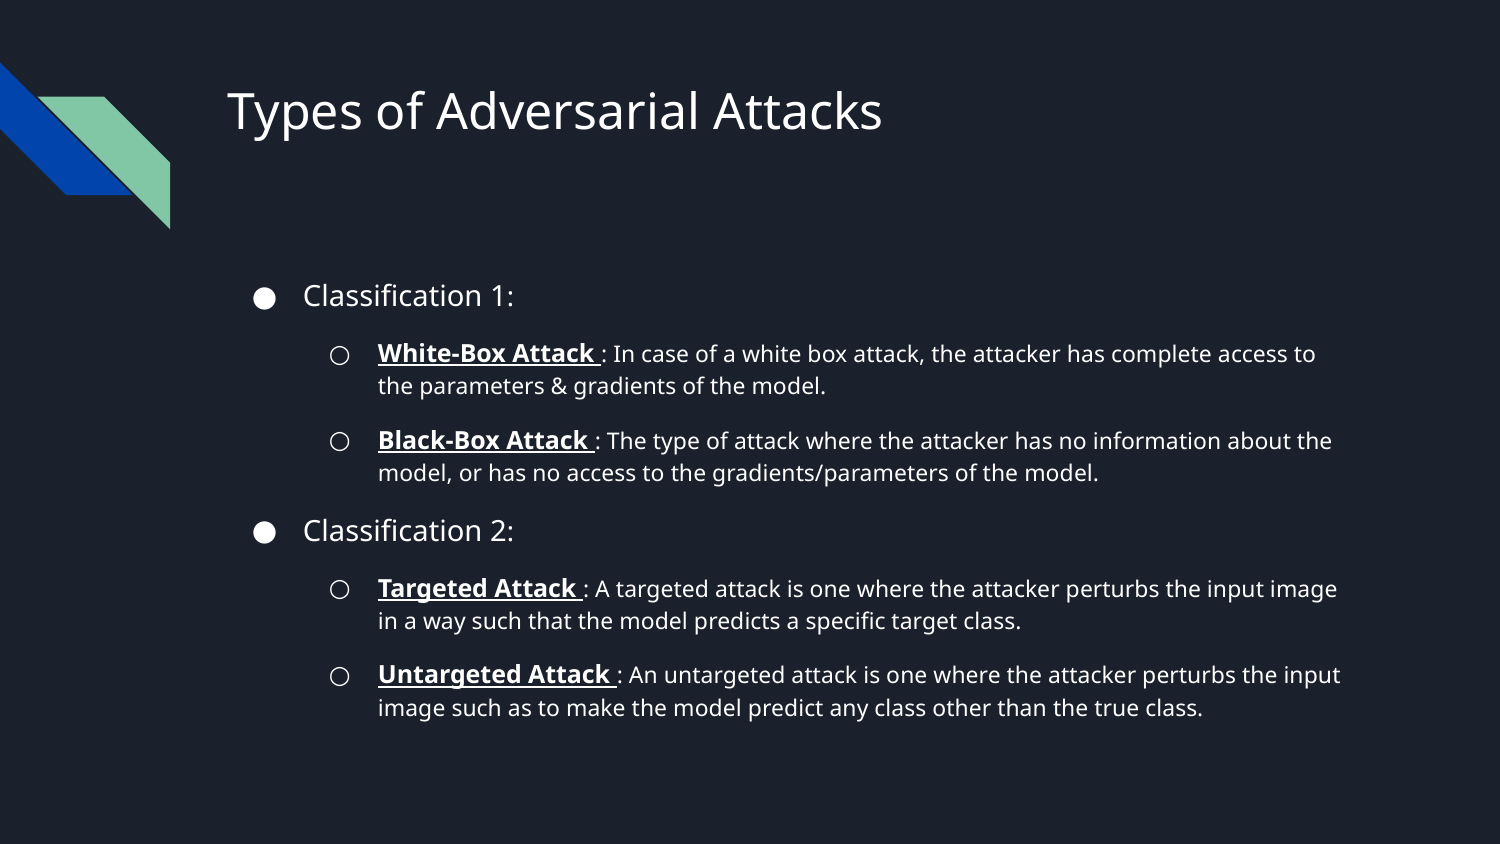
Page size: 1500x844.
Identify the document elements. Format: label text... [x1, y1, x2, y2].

list Classification 1: White-Box Attack : In case of a white box attack, the attacker has complete access to the parameters & gradients of the model. Black-Box Attack : The type of attack where the attacker has no information about the model, or has no access to the gradients/parameters of the model. Classification 2: Targeted Attack : A targeted attack is one where the attacker perturbs the input image in a way such that the model predicts a specific target class. Untargeted Attack : An untargeted attack is one where the attacker perturbs the input image such as to make the model predict any class other than the true class. [212, 257, 1368, 735]
title Types of Adversarial Attacks [212, 64, 1368, 215]
